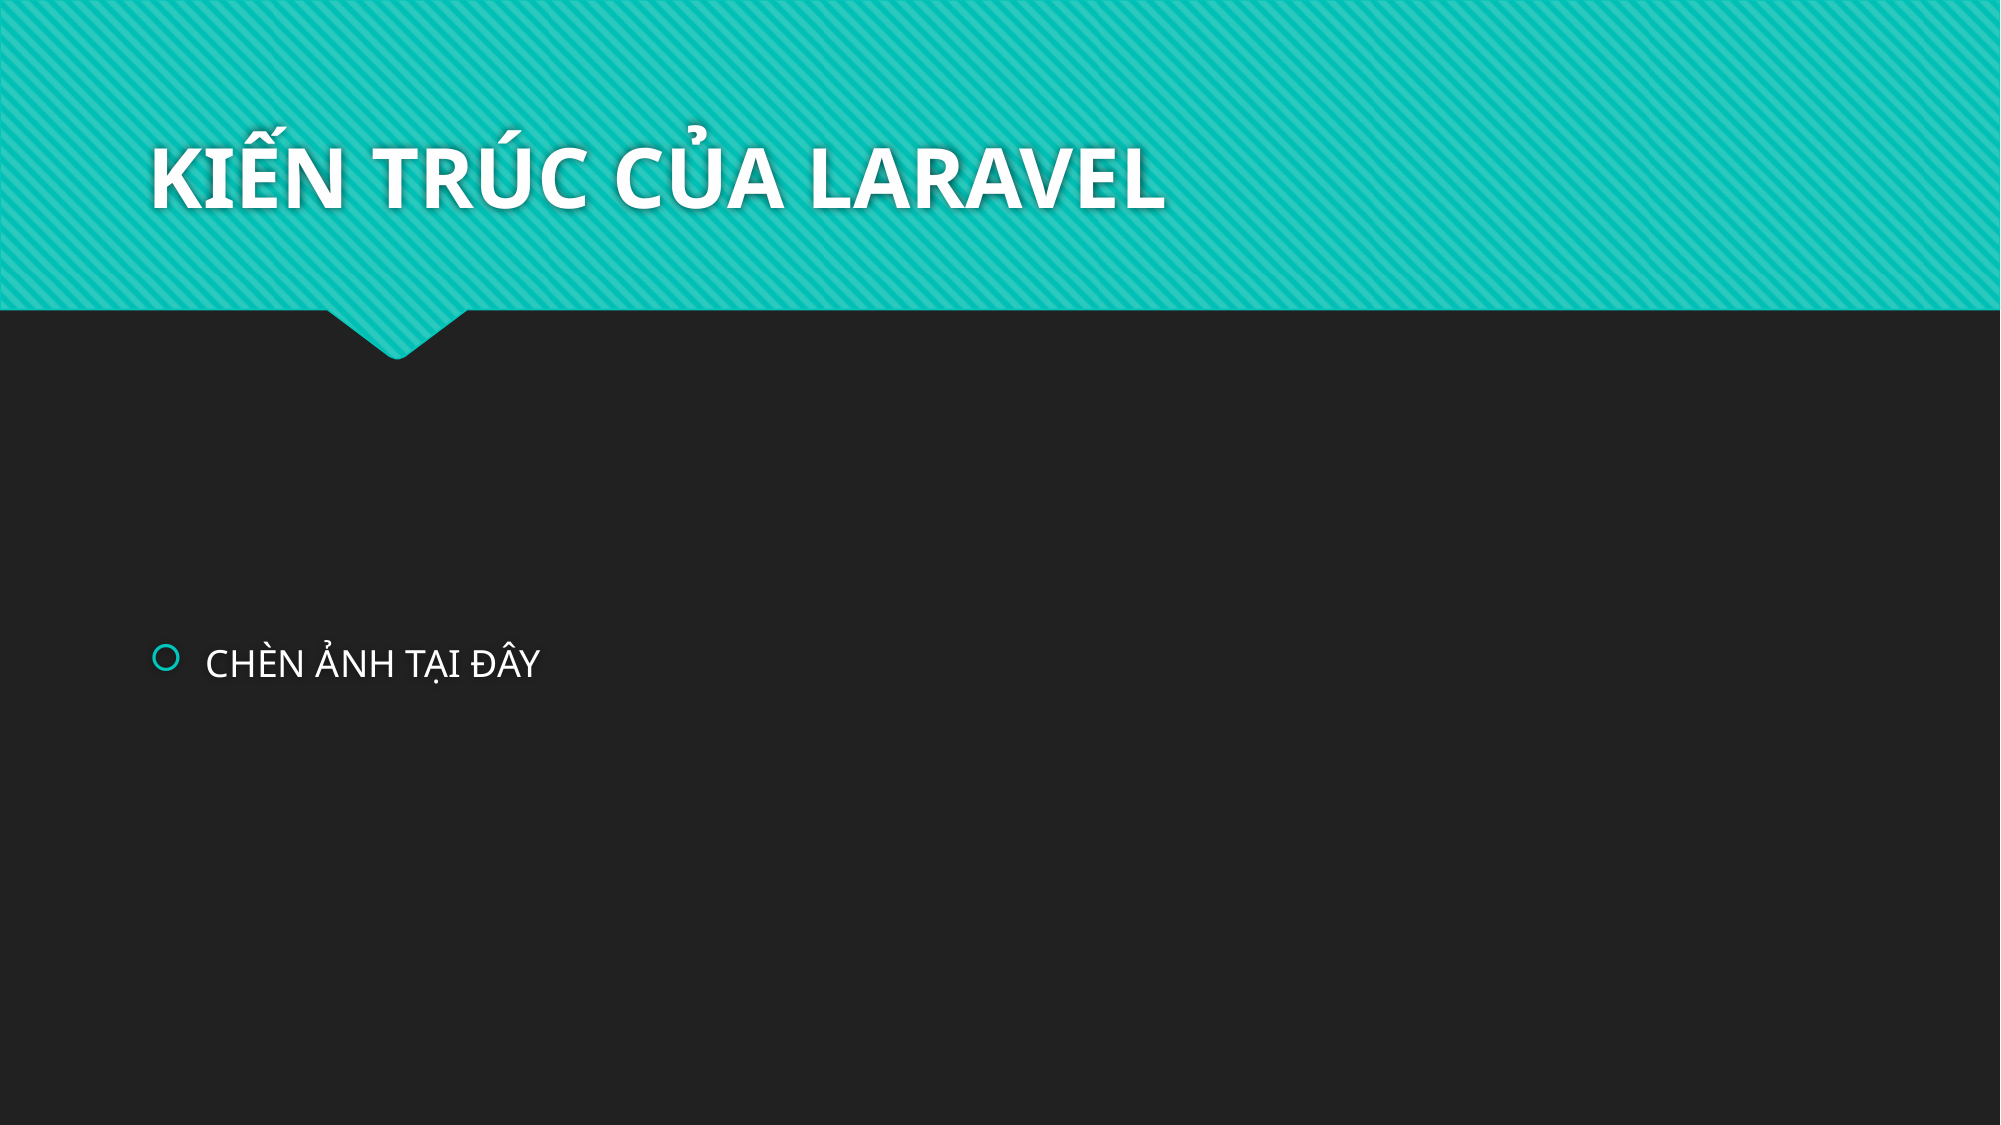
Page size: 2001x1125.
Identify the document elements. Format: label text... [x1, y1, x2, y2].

title KIẾN TRÚC CỦA LARAVEL [132, 73, 1868, 233]
list CHÈN ẢNH TẠI ĐÂY [134, 364, 1866, 962]
